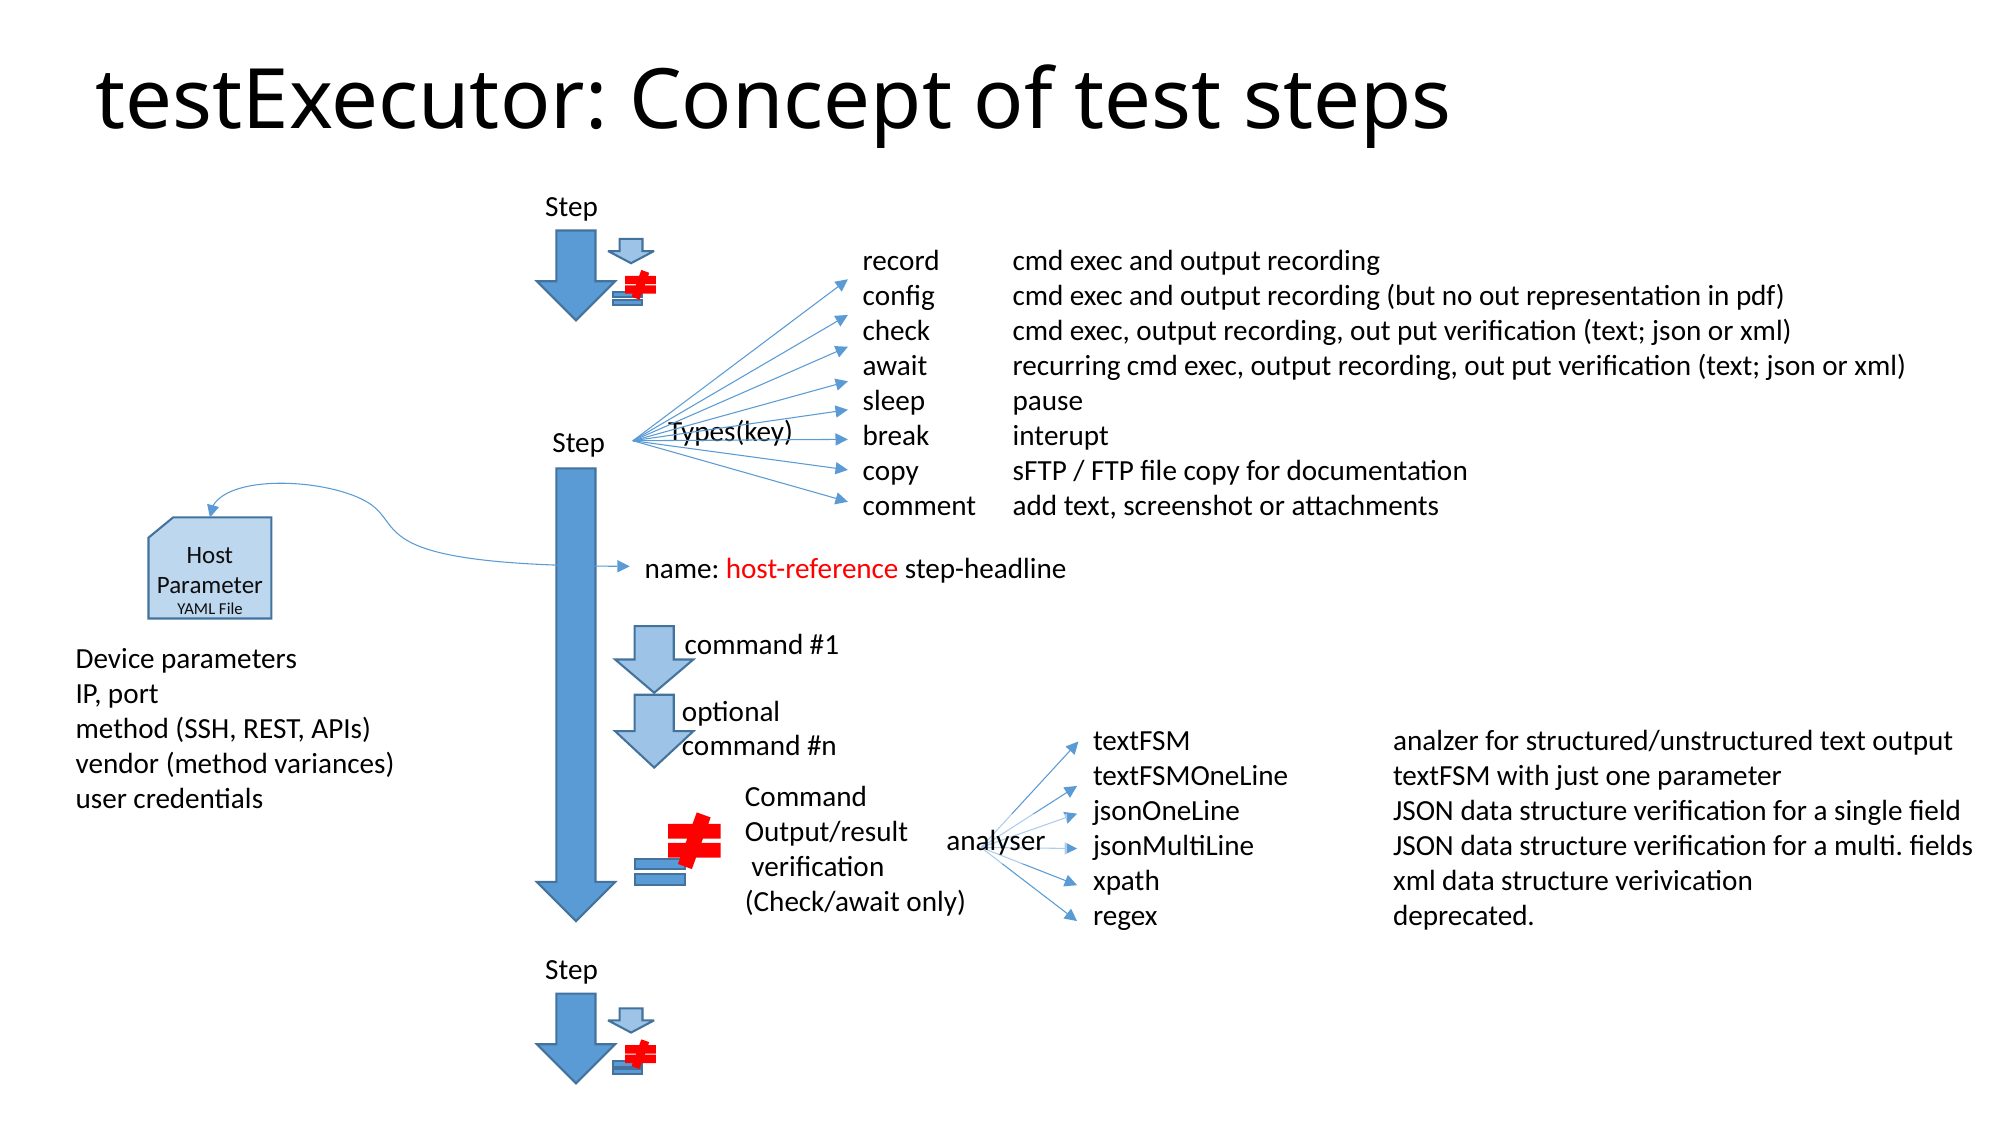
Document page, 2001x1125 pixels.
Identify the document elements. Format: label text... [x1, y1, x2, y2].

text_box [209, 517, 627, 567]
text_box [982, 813, 1078, 848]
text_box [625, 269, 656, 298]
text_box Step [530, 179, 626, 230]
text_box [633, 441, 848, 502]
text_box [607, 237, 655, 265]
text_box [607, 1007, 655, 1034]
text_box [534, 230, 618, 322]
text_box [633, 409, 848, 439]
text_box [633, 314, 848, 346]
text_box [982, 785, 1078, 813]
text_box [612, 693, 696, 770]
text_box Step [530, 942, 626, 993]
text_box [534, 993, 618, 1085]
text_box [634, 873, 686, 886]
text_box record cmd exec and output recording config cmd exec and output recording (but no out representation in pdf) check cmd exec, output recording, out put verification (text; json or xml) await recurring cmd exec, output recording, out put verification (text; json or xml) sleep pause break interupt copy sFTP / FTP file copy for documentation comment add text, screenshot or attachments [847, 234, 1956, 529]
text_box [634, 858, 686, 870]
text_box Device parameters IP, port method (SSH, REST, APIs) vendor (method variances) user credentials [60, 631, 410, 822]
text_box name: host-reference step-headline [629, 541, 1095, 592]
text_box [555, 467, 597, 517]
text_box analyser [931, 813, 982, 864]
text_box Command Output/result verification (Check/await only) [730, 770, 981, 925]
text_box Step [537, 415, 633, 466]
text_box [612, 291, 632, 298]
text_box [625, 1039, 656, 1069]
text_box Host Parameter YAML File [147, 516, 273, 620]
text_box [982, 741, 1079, 849]
text_box textFSM analzer for structured/unstructured text output textFSMOneLine textFSM with just one parameter jsonOneLine JSON data structure verification for a single field jsonMultiLine JSON data structure verification for a multi. fields xpath xml data structure verivication regex deprecated. [1078, 713, 2000, 939]
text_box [633, 279, 848, 314]
text_box command #1 [669, 618, 854, 669]
text_box [534, 567, 618, 923]
text_box optional command #n [667, 684, 852, 770]
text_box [633, 346, 848, 382]
text_box [668, 812, 721, 870]
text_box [633, 382, 848, 409]
title testExecutor: Concept of test steps [80, 48, 1806, 154]
text_box [612, 625, 684, 693]
text_box [612, 1060, 643, 1075]
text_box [982, 848, 1078, 922]
text_box [612, 299, 633, 306]
